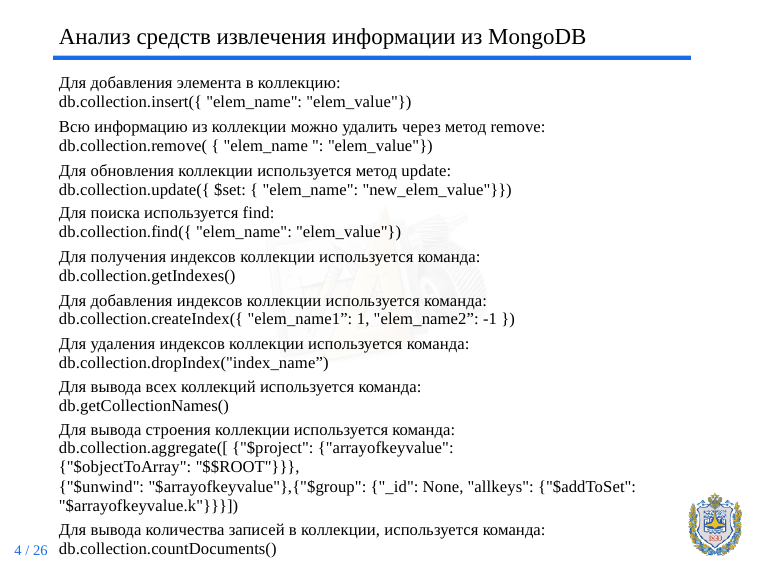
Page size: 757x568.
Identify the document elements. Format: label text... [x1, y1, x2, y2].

text_box [53, 55, 691, 60]
text_box Для добавления элемента в коллекцию: db.collection.insert({ "elem_name": "elem_value"}) Всю информацию из коллекции можно удалить через метод remove: db.collection.remove( { "elem_name ": "elem_value"}) Для обновления коллекции используется метод update: db.collection.update({ $set: { "elem_name": "new_elem_value"}}) Для поиска используется find: db.collection.find({ "elem_name": "elem_value"}) Для получения индексов коллекции используется команда: db.collection.getIndexes() Для добавления индексов коллекции используется команда: db.collection.createIndex({ "elem_name1”: 1, "elem_name2”: -1 }) Для удаления индексов коллекции используется команда: db.collection.dropIndex("index_name”) Для вывода всех коллекций используется команда: db.getCollectionNames() Для вывода строения коллекции используется команда: db.collection.aggregate([ {"$project": {"arrayofkeyvalue": {"$objectToArray": "$$ROOT"}}}, {"$unwind": "$arrayofkeyvalue"},{"$group": {"_id": None, "allkeys": {"$addToSet": "$arrayofkeyvalue.k"}}}]) Для вывода количества записей в коллекции, используется команда: db.collection.countDocuments() [56, 70, 710, 558]
slide_number 4 / 26 [8, 538, 62, 568]
title Анализ средств извлечения информации из MongoDB [56, 19, 710, 70]
picture [688, 492, 742, 556]
